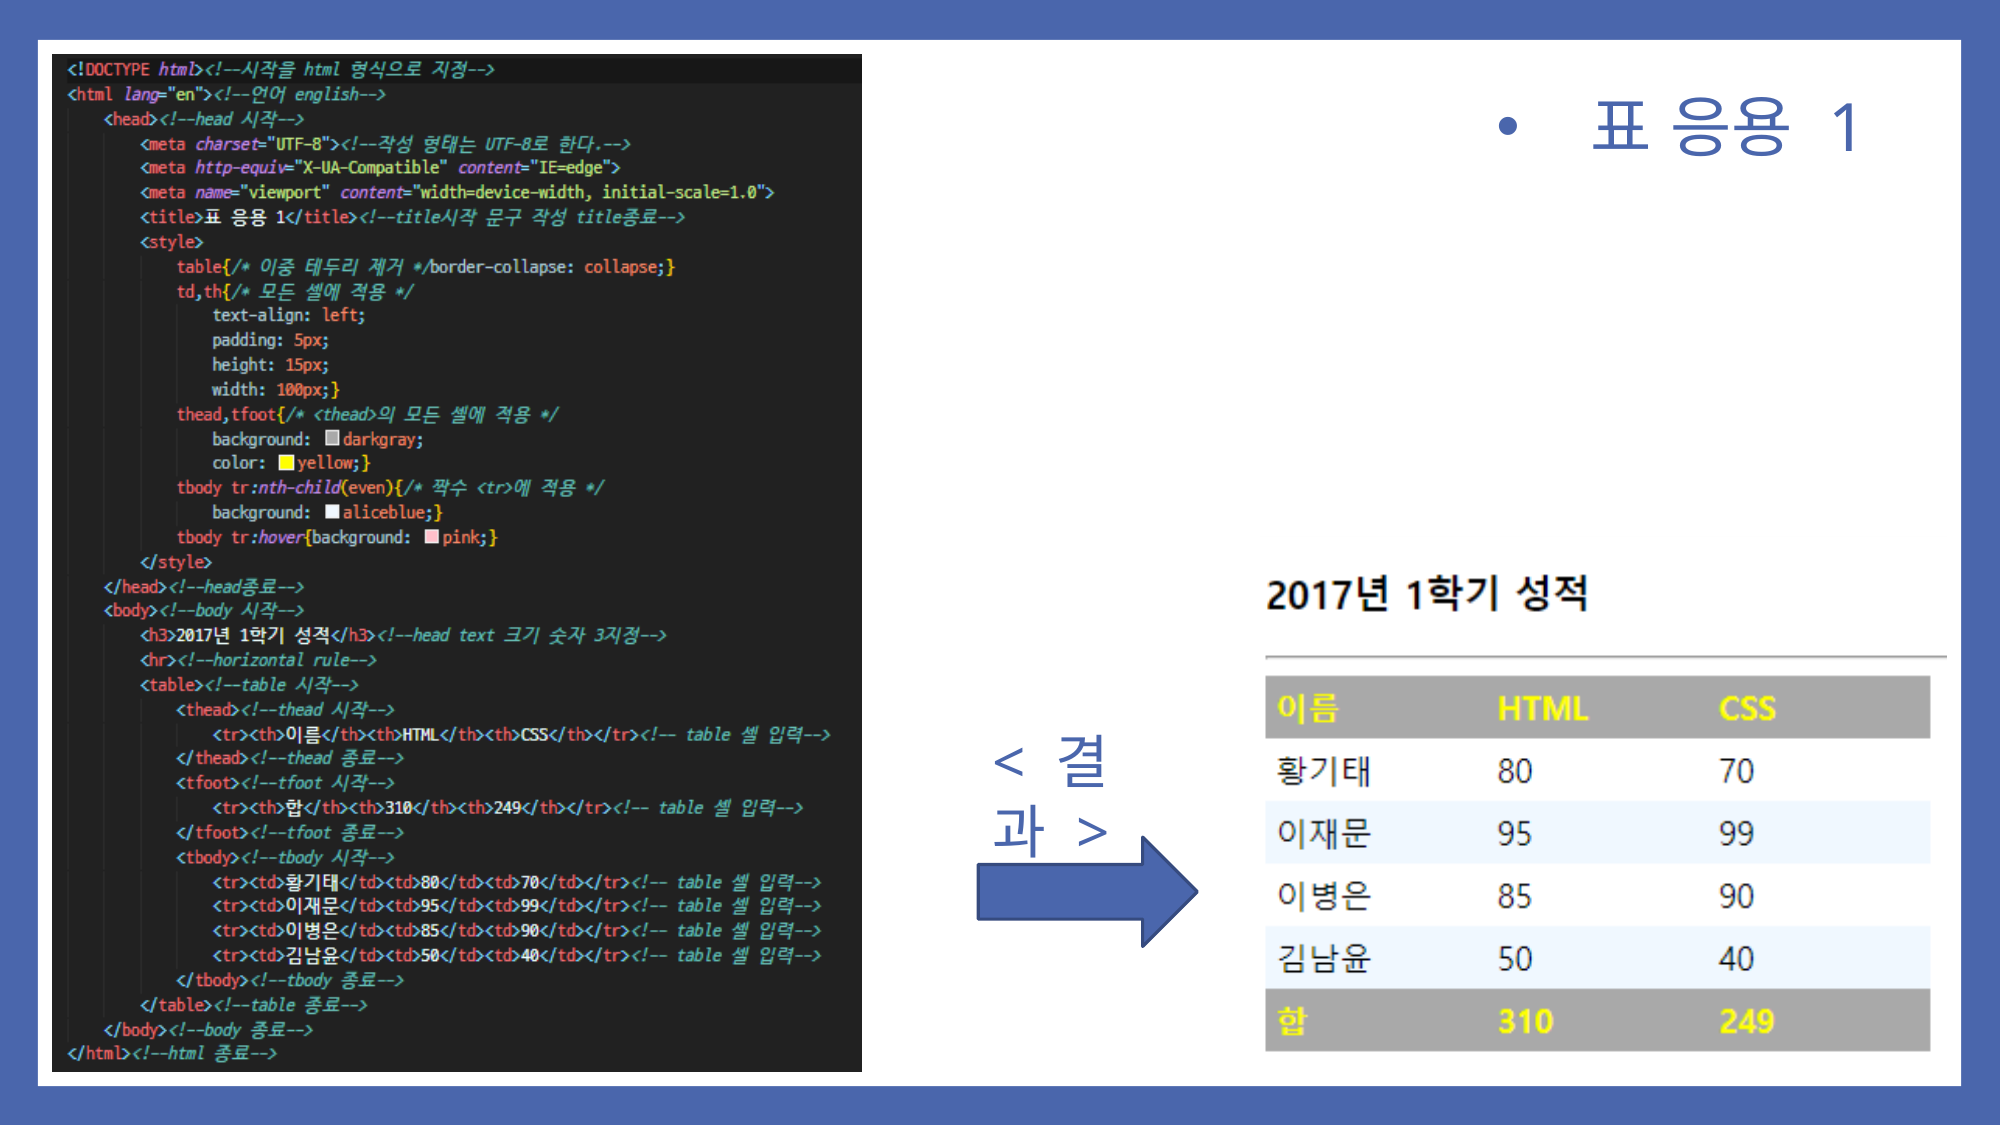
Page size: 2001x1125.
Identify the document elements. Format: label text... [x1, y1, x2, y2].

text_box < 결과 > [978, 717, 1215, 873]
picture [52, 54, 862, 1072]
title 표 응용 1 [923, 90, 1882, 170]
picture [1259, 535, 1948, 1072]
text_box [976, 863, 1199, 948]
